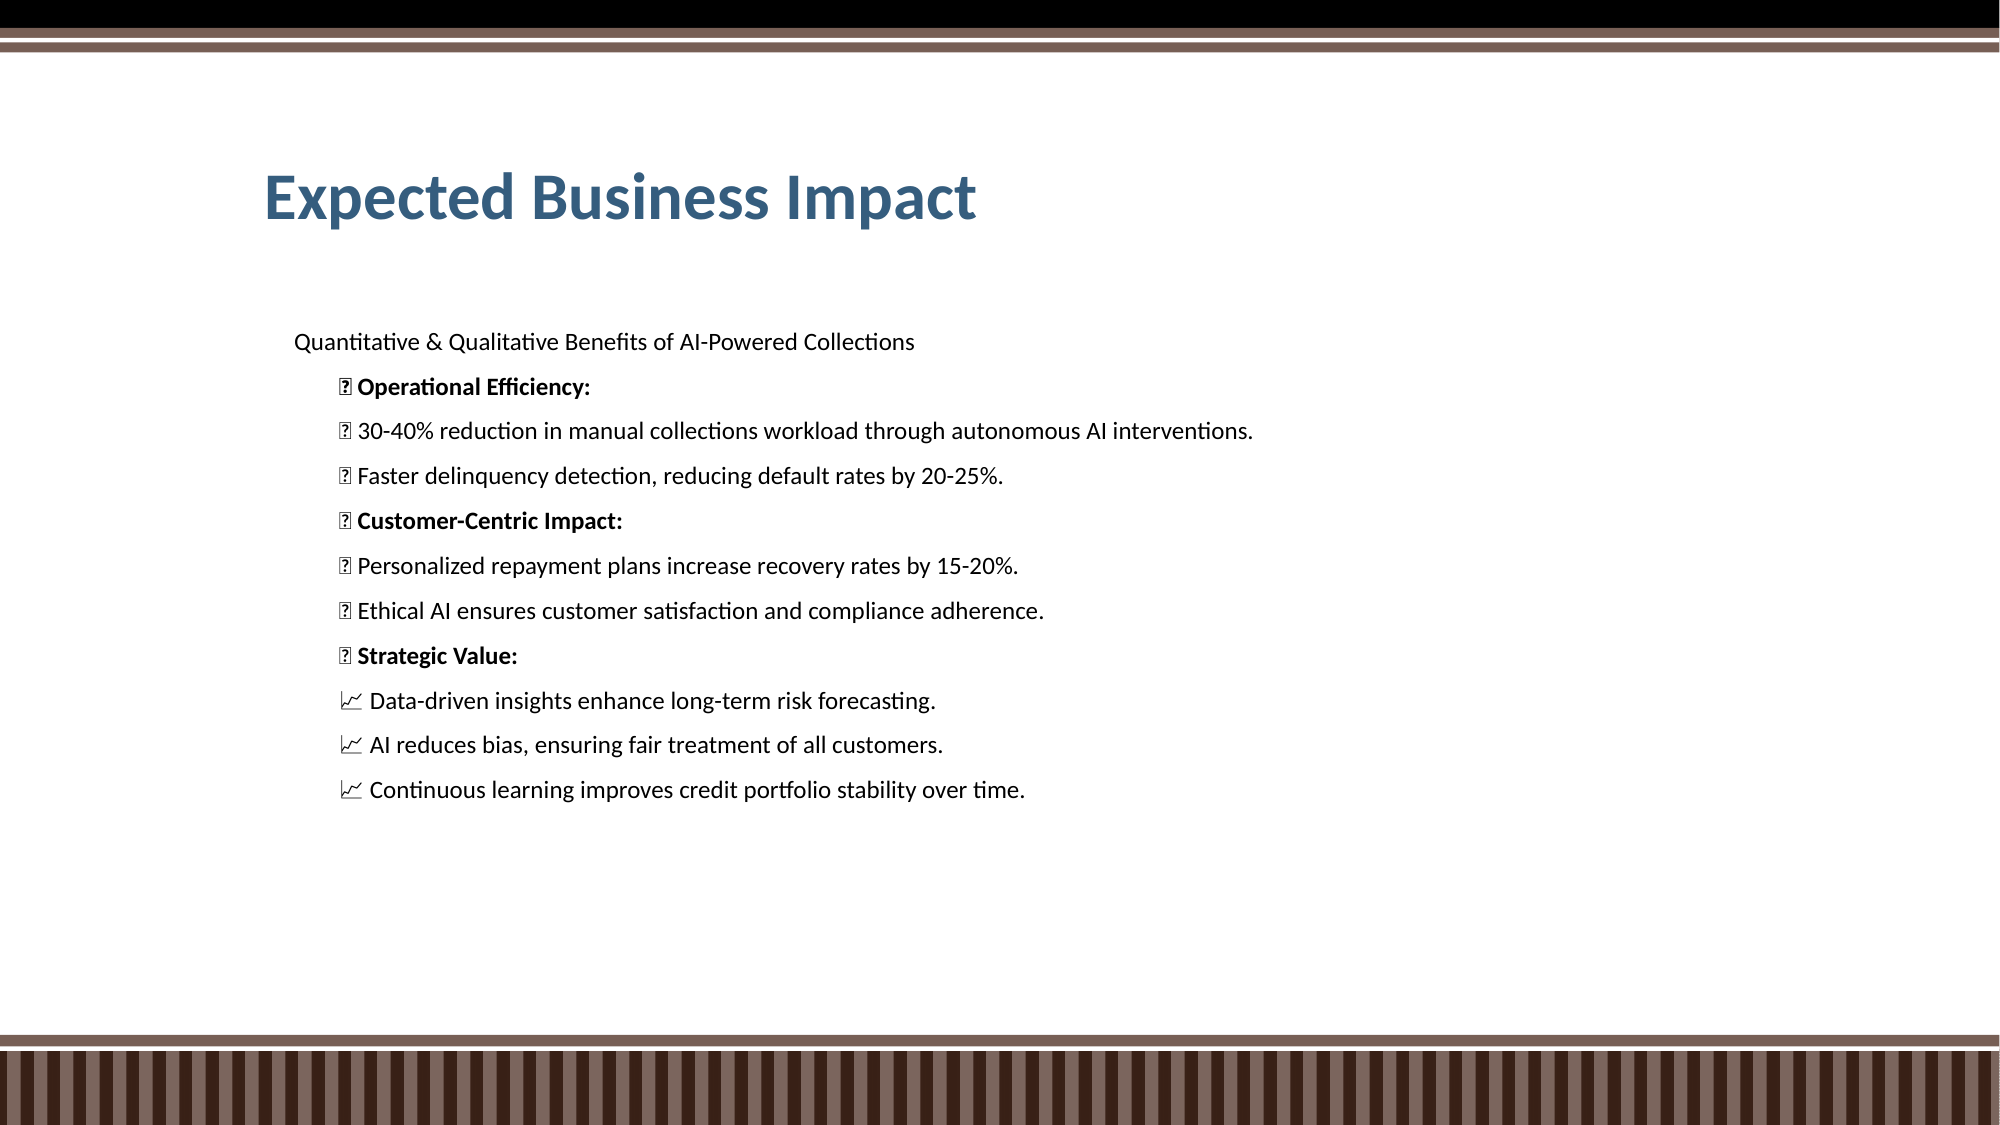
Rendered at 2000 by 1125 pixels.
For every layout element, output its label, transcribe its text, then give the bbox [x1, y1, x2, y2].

list Quantitative & Qualitative Benefits of AI-Powered Collections ✅ Operational Efficiency: 🚀 30-40% reduction in manual collections workload through autonomous AI interventions. 🚀 Faster delinquency detection, reducing default rates by 20-25%. ✅ Customer-Centric Impact: 💡 Personalized repayment plans increase recovery rates by 15-20%. 💡 Ethical AI ensures customer satisfaction and compliance adherence. ✅ Strategic Value: 📈 Data-driven insights enhance long-term risk forecasting. 📈 AI reduces bias, ensuring fair treatment of all customers. 📈 Continuous learning improves credit portfolio stability over time. [279, 302, 1780, 910]
title Expected Business Impact [249, 66, 1750, 242]
